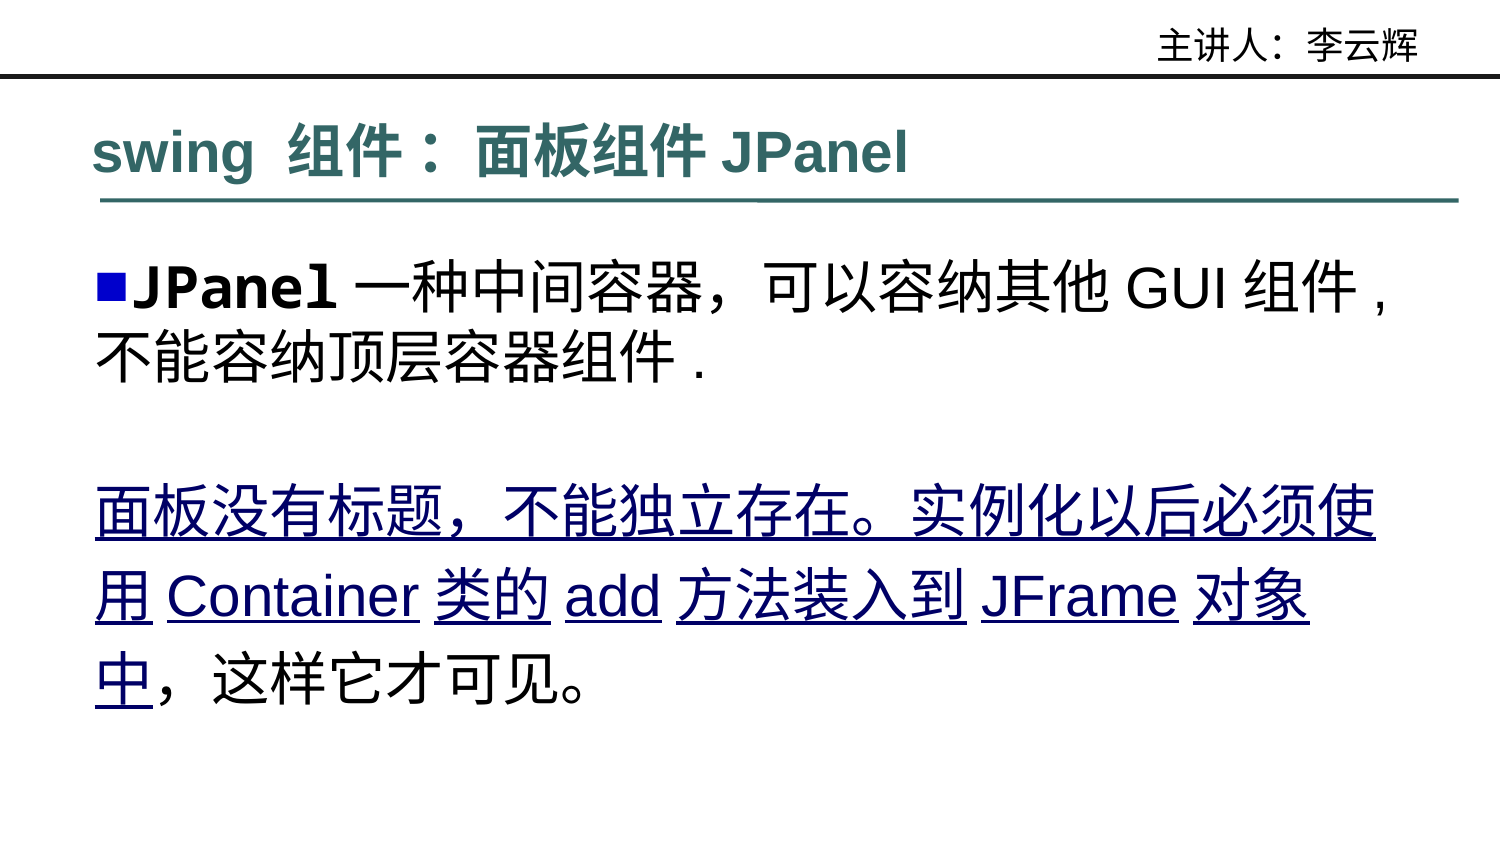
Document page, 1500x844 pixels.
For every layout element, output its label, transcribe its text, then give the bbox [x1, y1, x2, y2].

text_box swing 组件 ：面板组件JPanel [76, 111, 1412, 192]
text_box ■JPanel一种中间容器，可以容纳其他GUI组件, 不能容纳顶层容器组件. 面板没有标题，不能独立存在。实例化以后必须使用Container类的add方法装入到JFrame对象中，这样它才可见。 [79, 243, 1436, 790]
